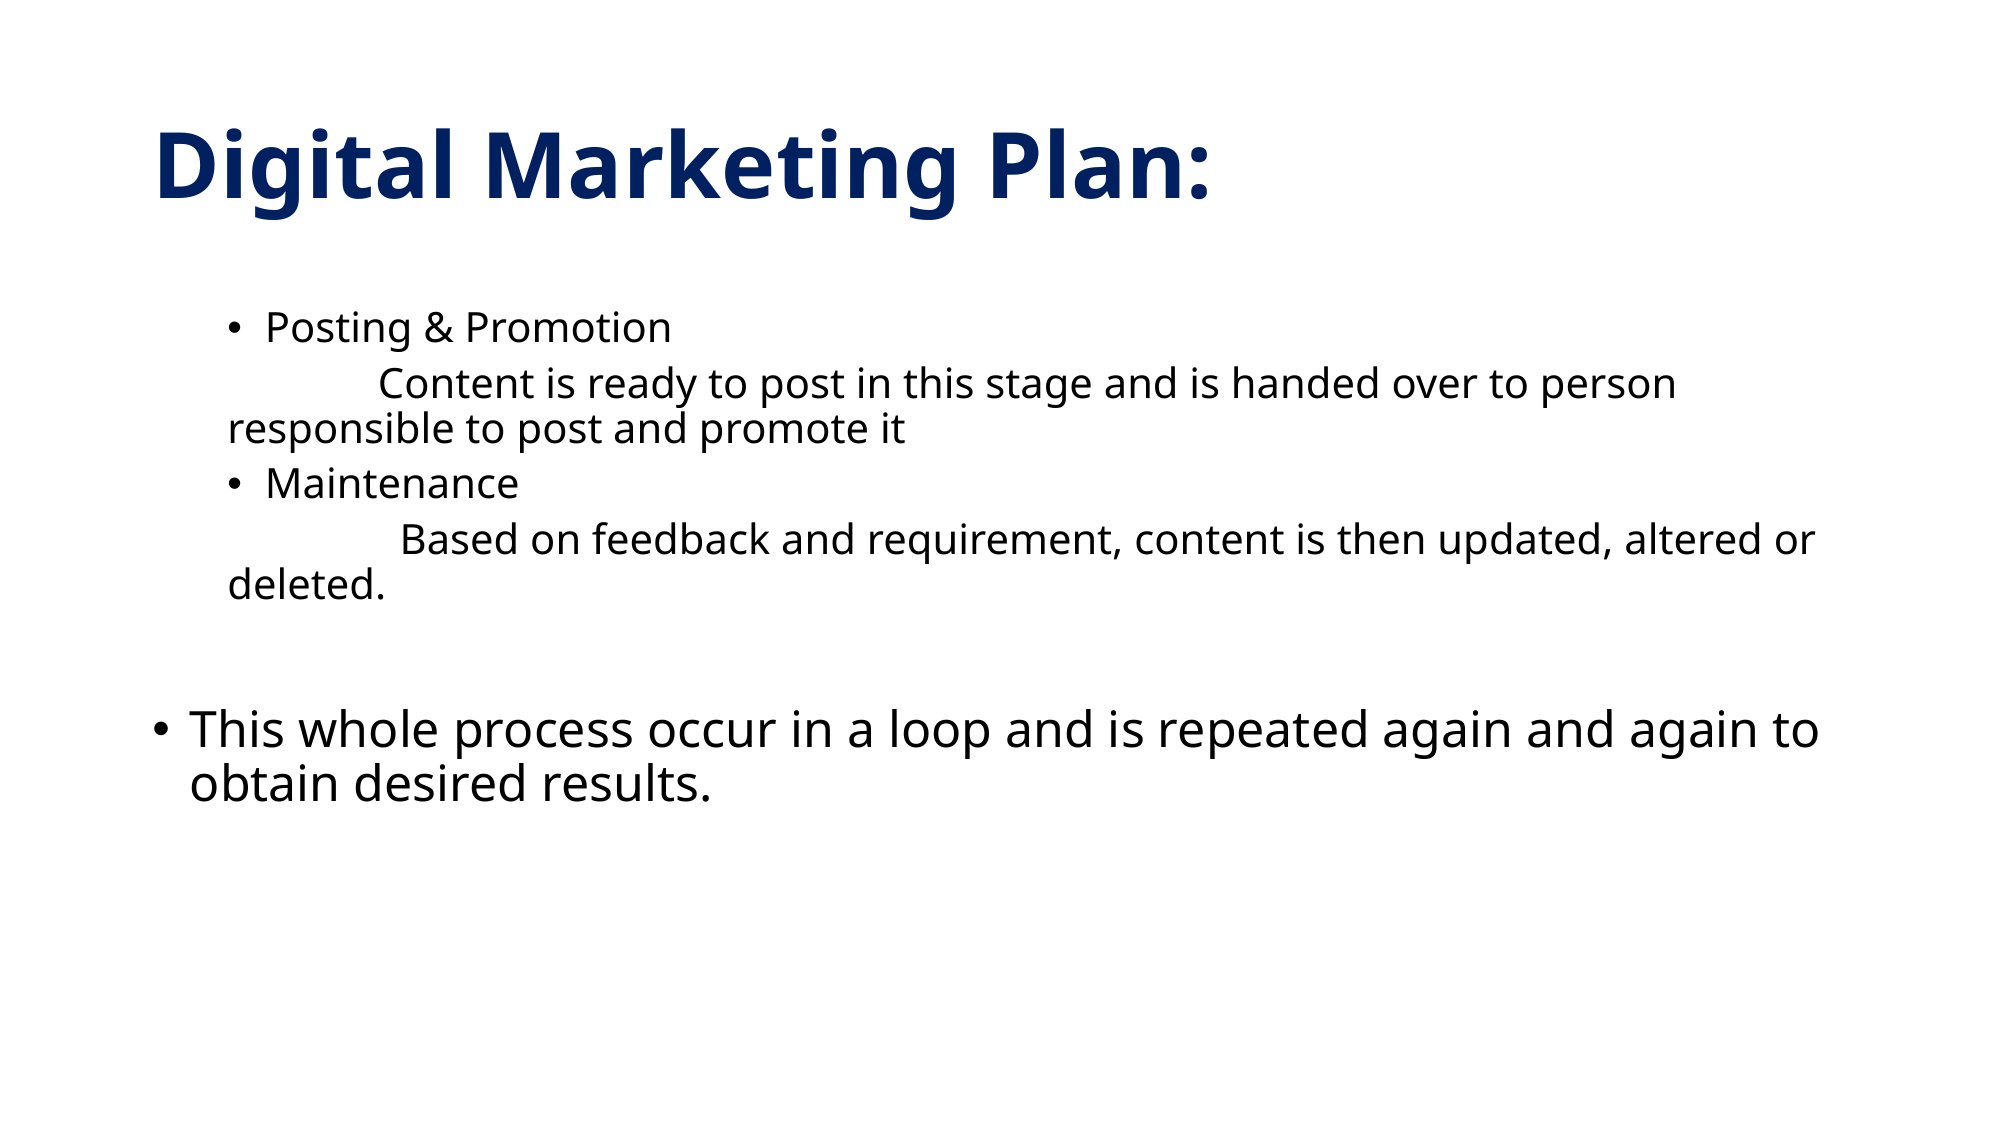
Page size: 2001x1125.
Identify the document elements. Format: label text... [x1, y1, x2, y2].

title Digital Marketing Plan: [137, 59, 1863, 278]
list Posting & Promotion Content is ready to post in this stage and is handed over to person responsible to post and promote it Maintenance Based on feedback and requirement, content is then updated, altered or deleted. This whole process occur in a loop and is repeated again and again to obtain desired results. [137, 299, 1863, 1014]
